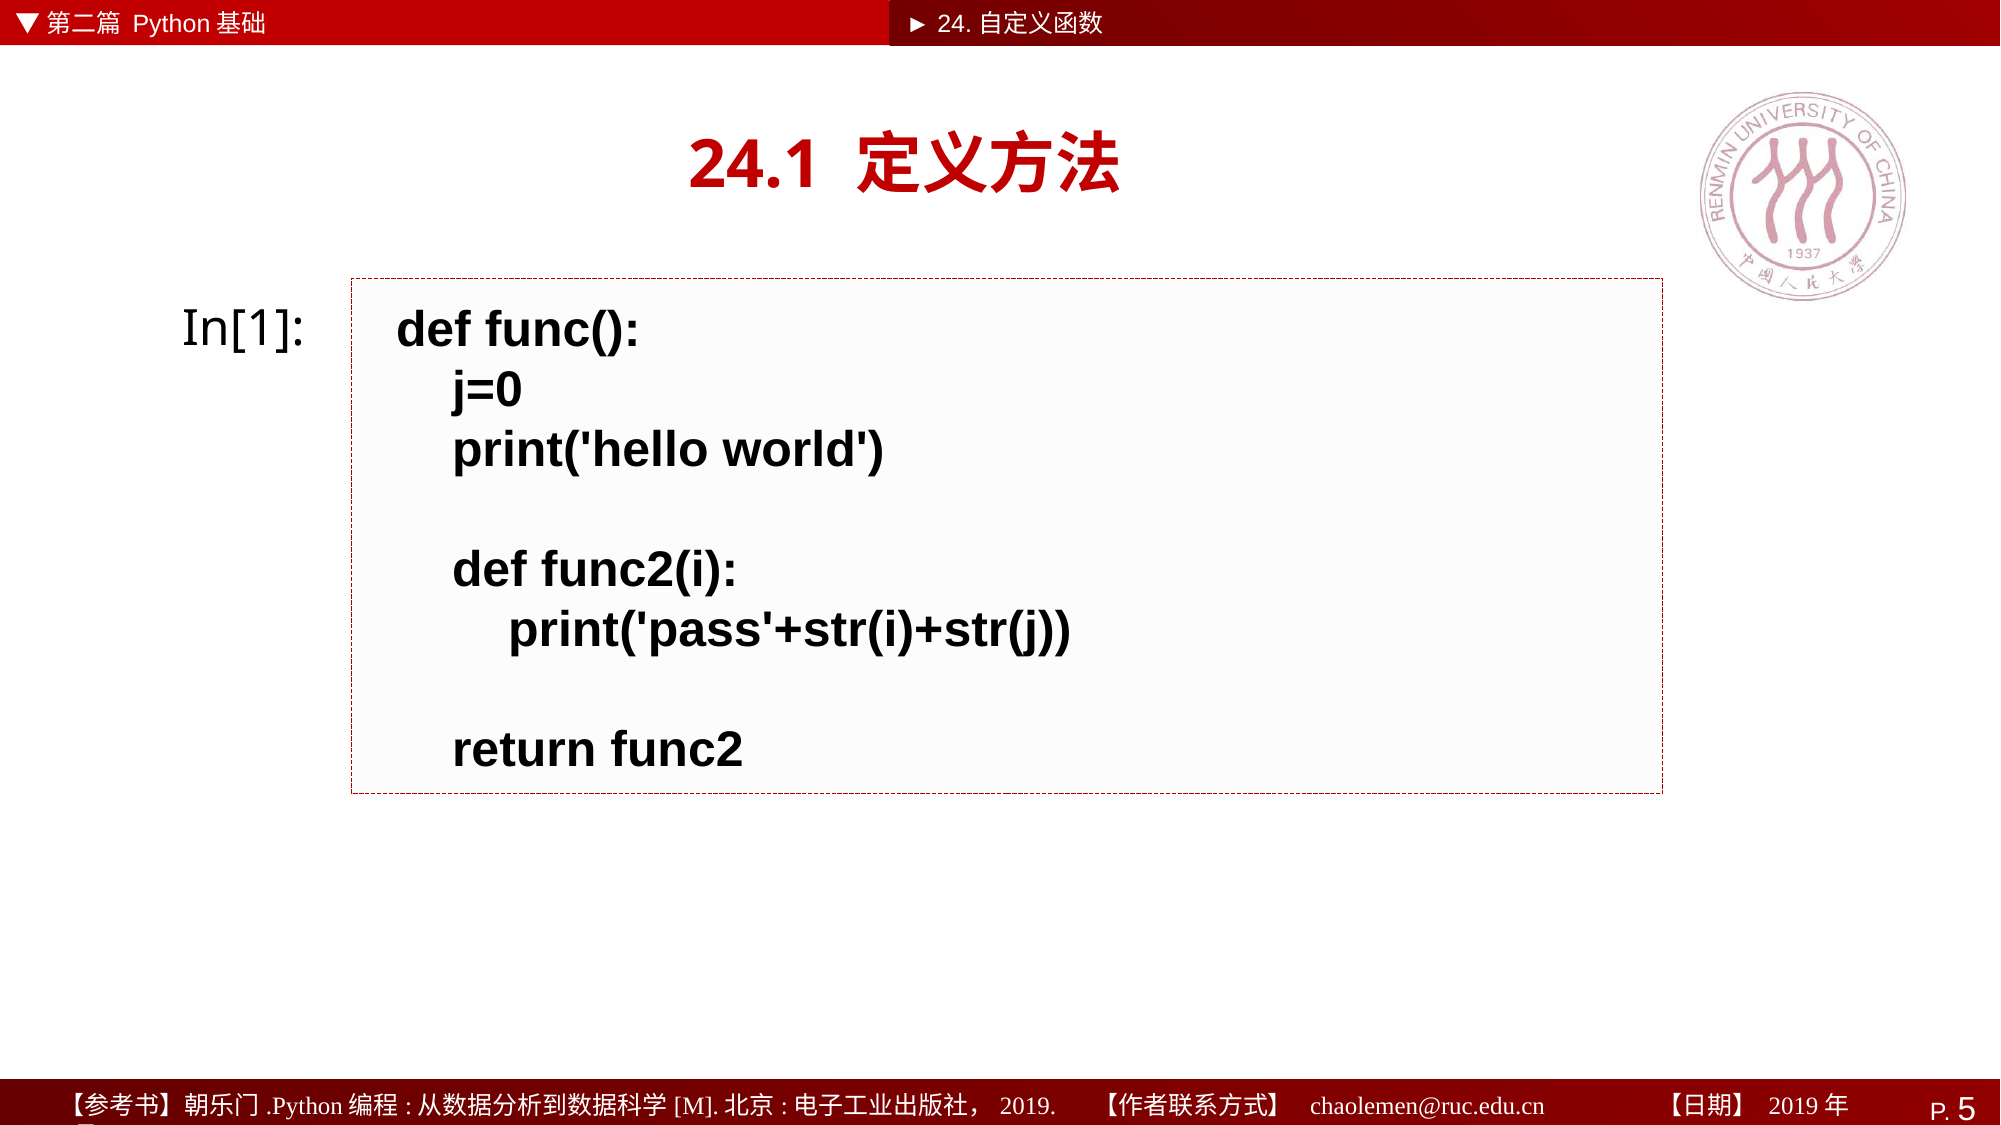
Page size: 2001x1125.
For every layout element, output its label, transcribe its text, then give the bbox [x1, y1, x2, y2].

list ► 24.自定义函数 [890, 0, 1249, 43]
title 24.1 定义方法 [101, 92, 1710, 229]
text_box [167, 278, 1663, 794]
picture [1696, 89, 1910, 304]
list ▼第二篇 Python基础 [0, 0, 725, 43]
